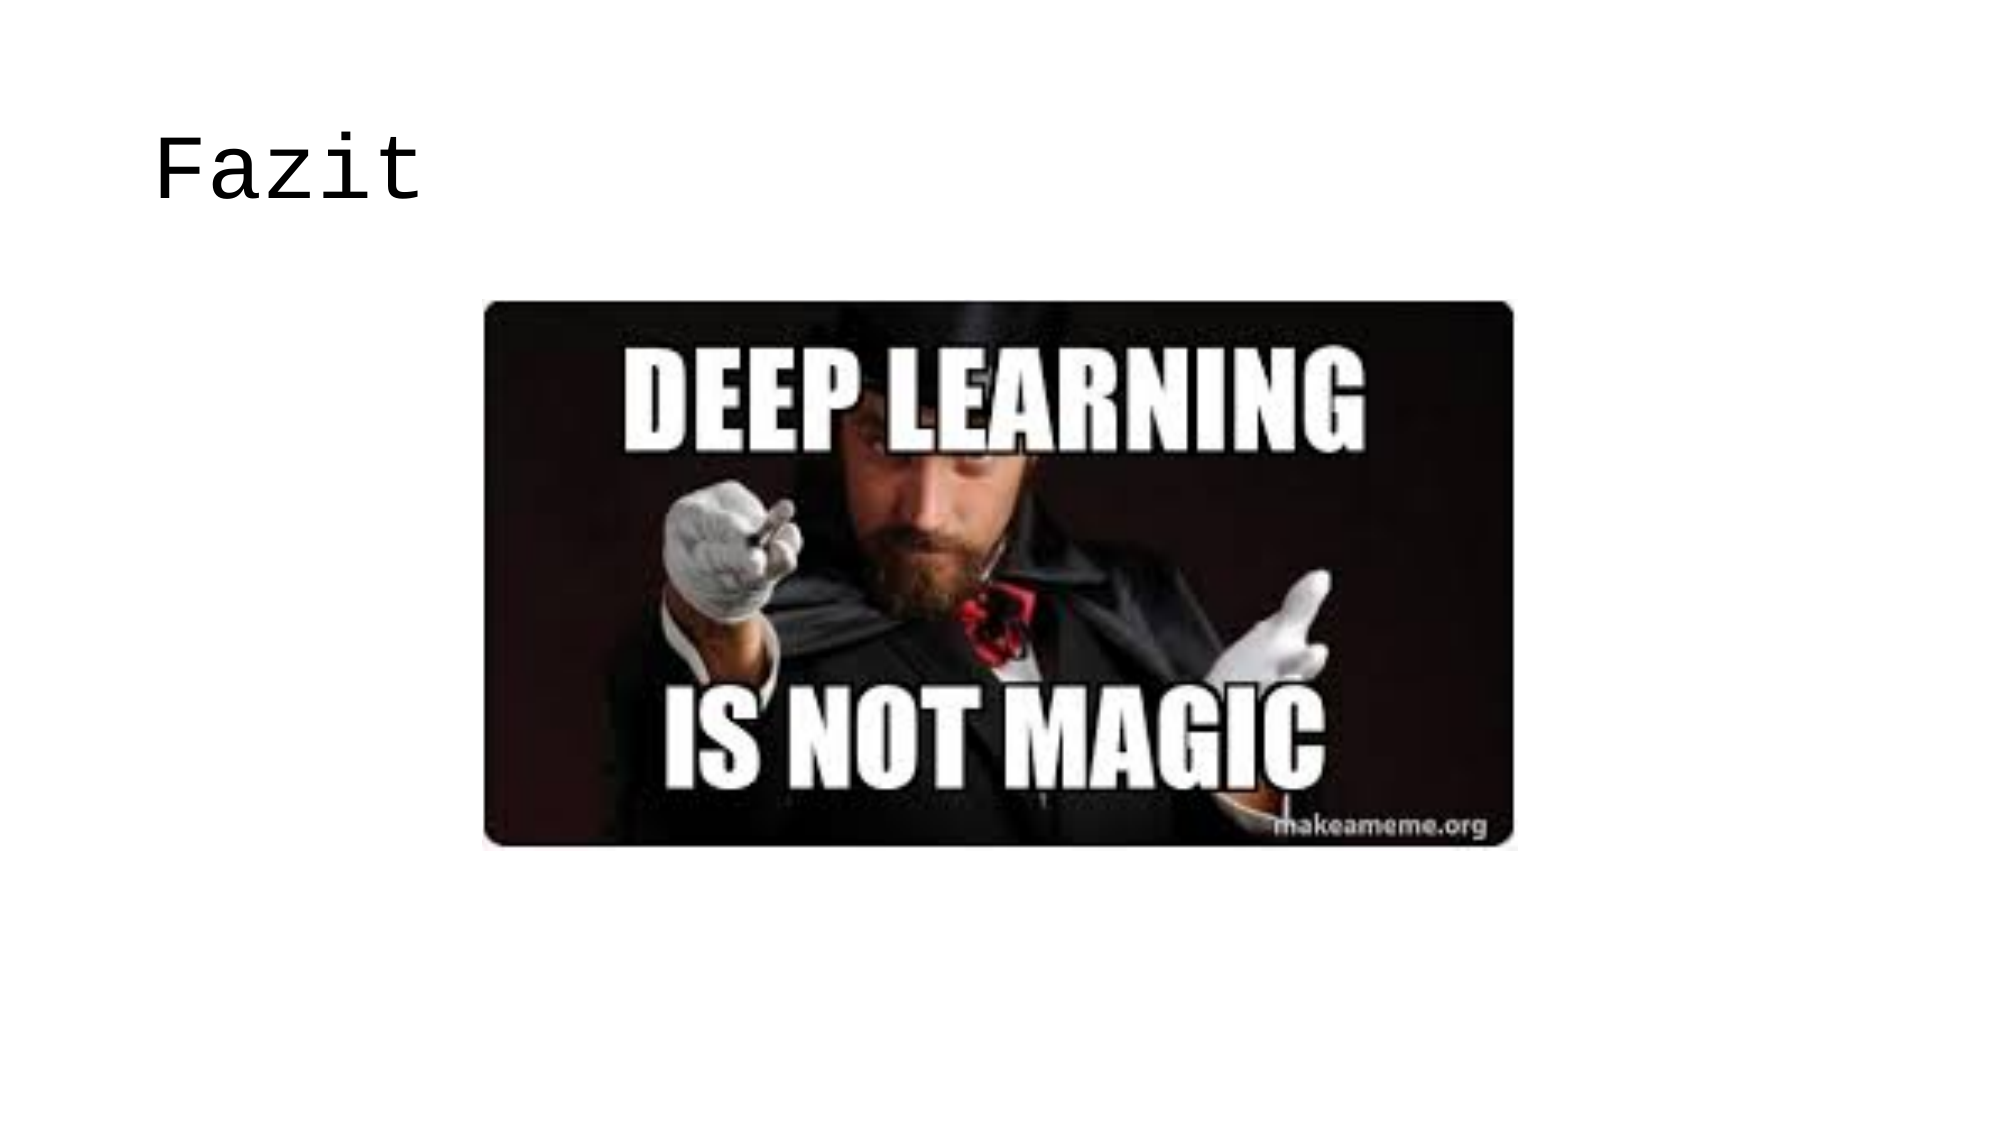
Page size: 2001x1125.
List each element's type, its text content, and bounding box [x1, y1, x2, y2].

picture [482, 299, 1518, 851]
list [137, 299, 1863, 1014]
title Fazit [137, 59, 1863, 278]
